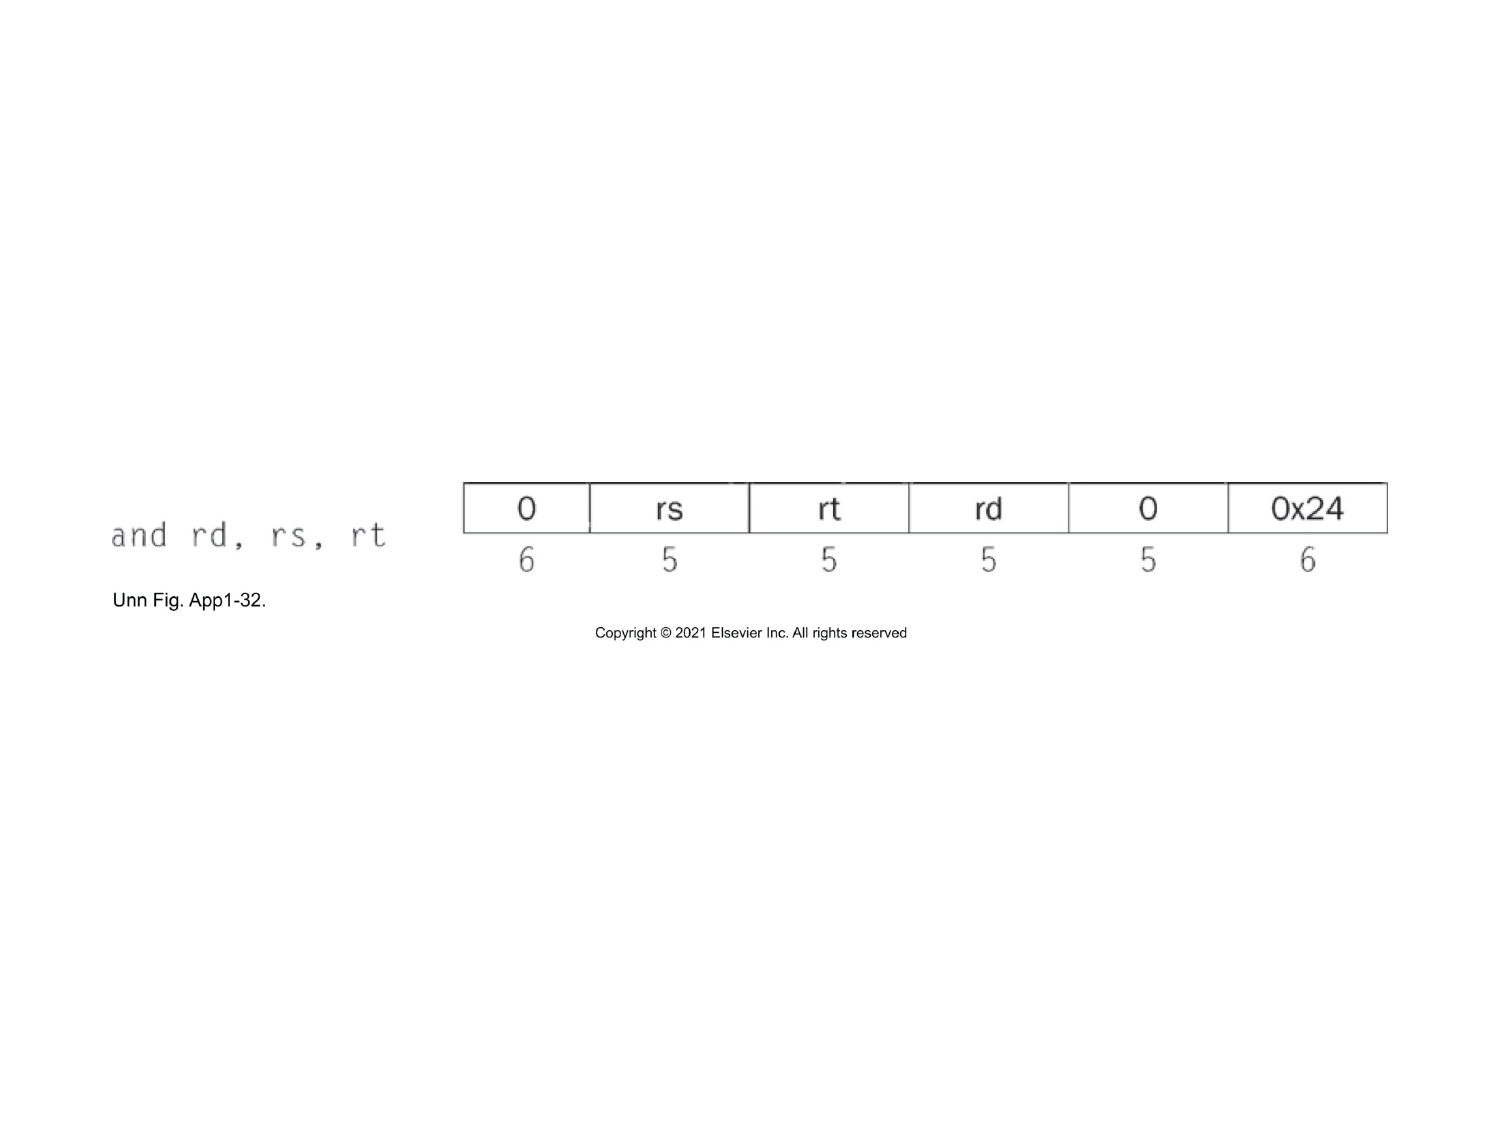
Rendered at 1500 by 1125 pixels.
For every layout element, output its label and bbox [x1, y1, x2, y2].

picture [112, 482, 1388, 643]
